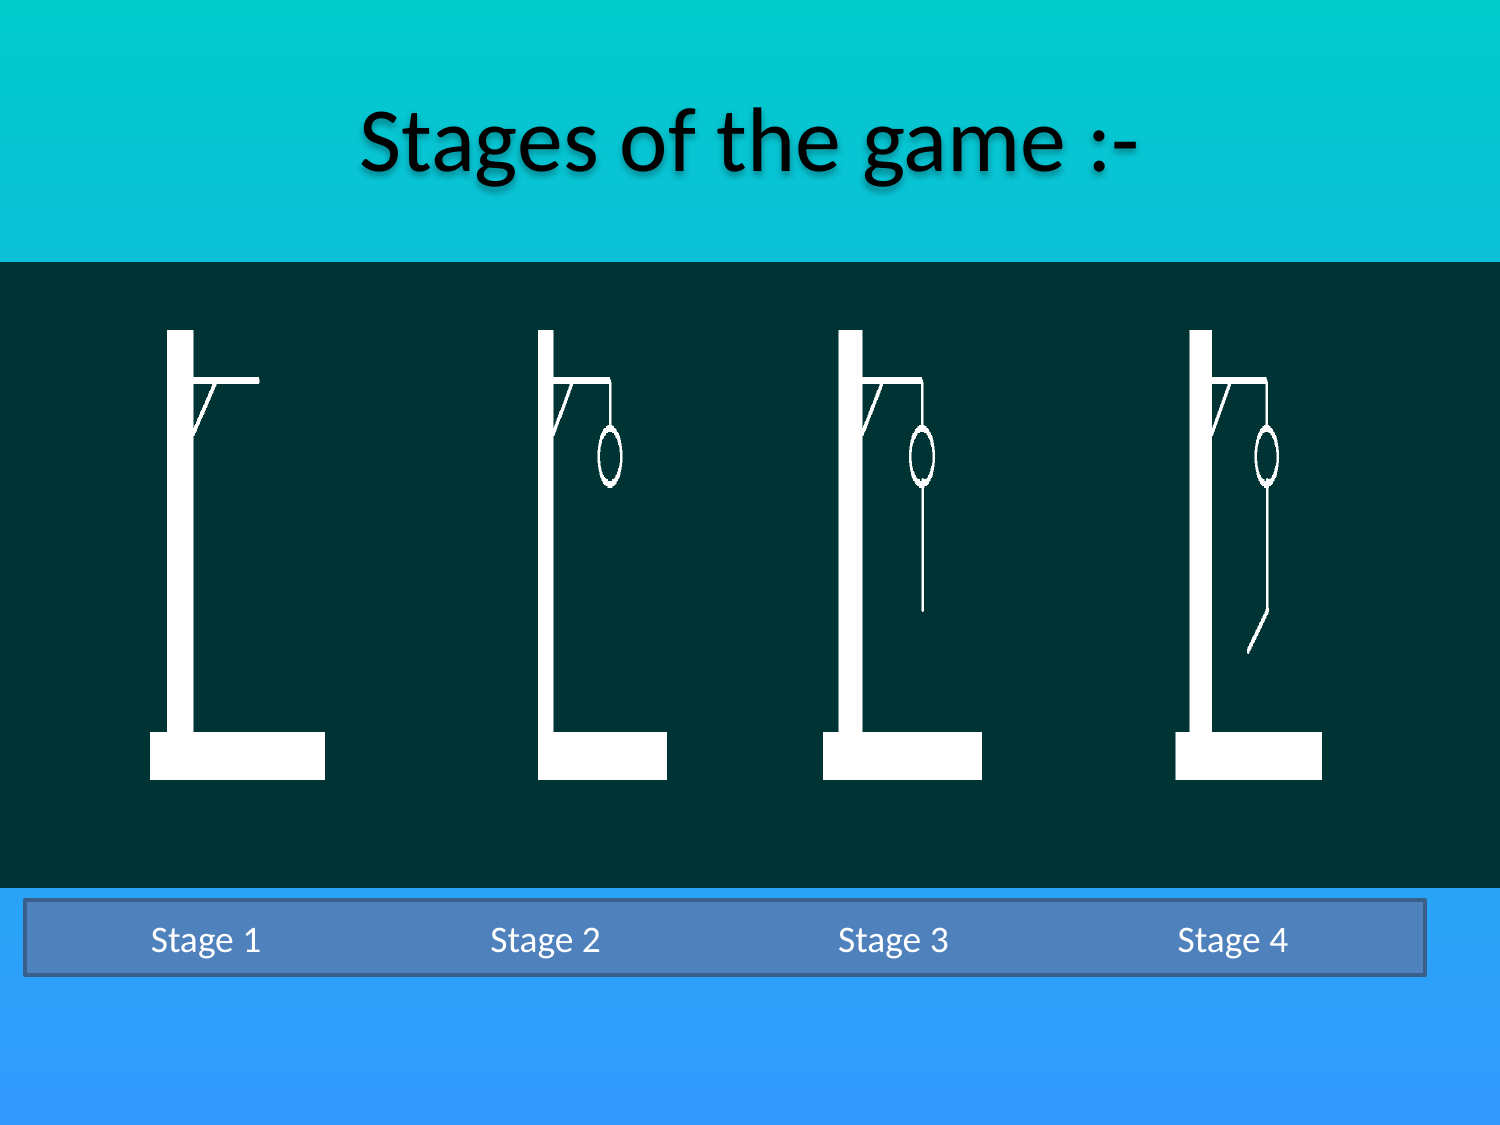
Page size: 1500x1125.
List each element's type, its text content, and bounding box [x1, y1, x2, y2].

picture [0, 262, 1500, 888]
title Stages of the game :- [75, 37, 1425, 233]
text_box Stage 1 Stage 2 Stage 3 Stage 4 [23, 898, 1427, 977]
